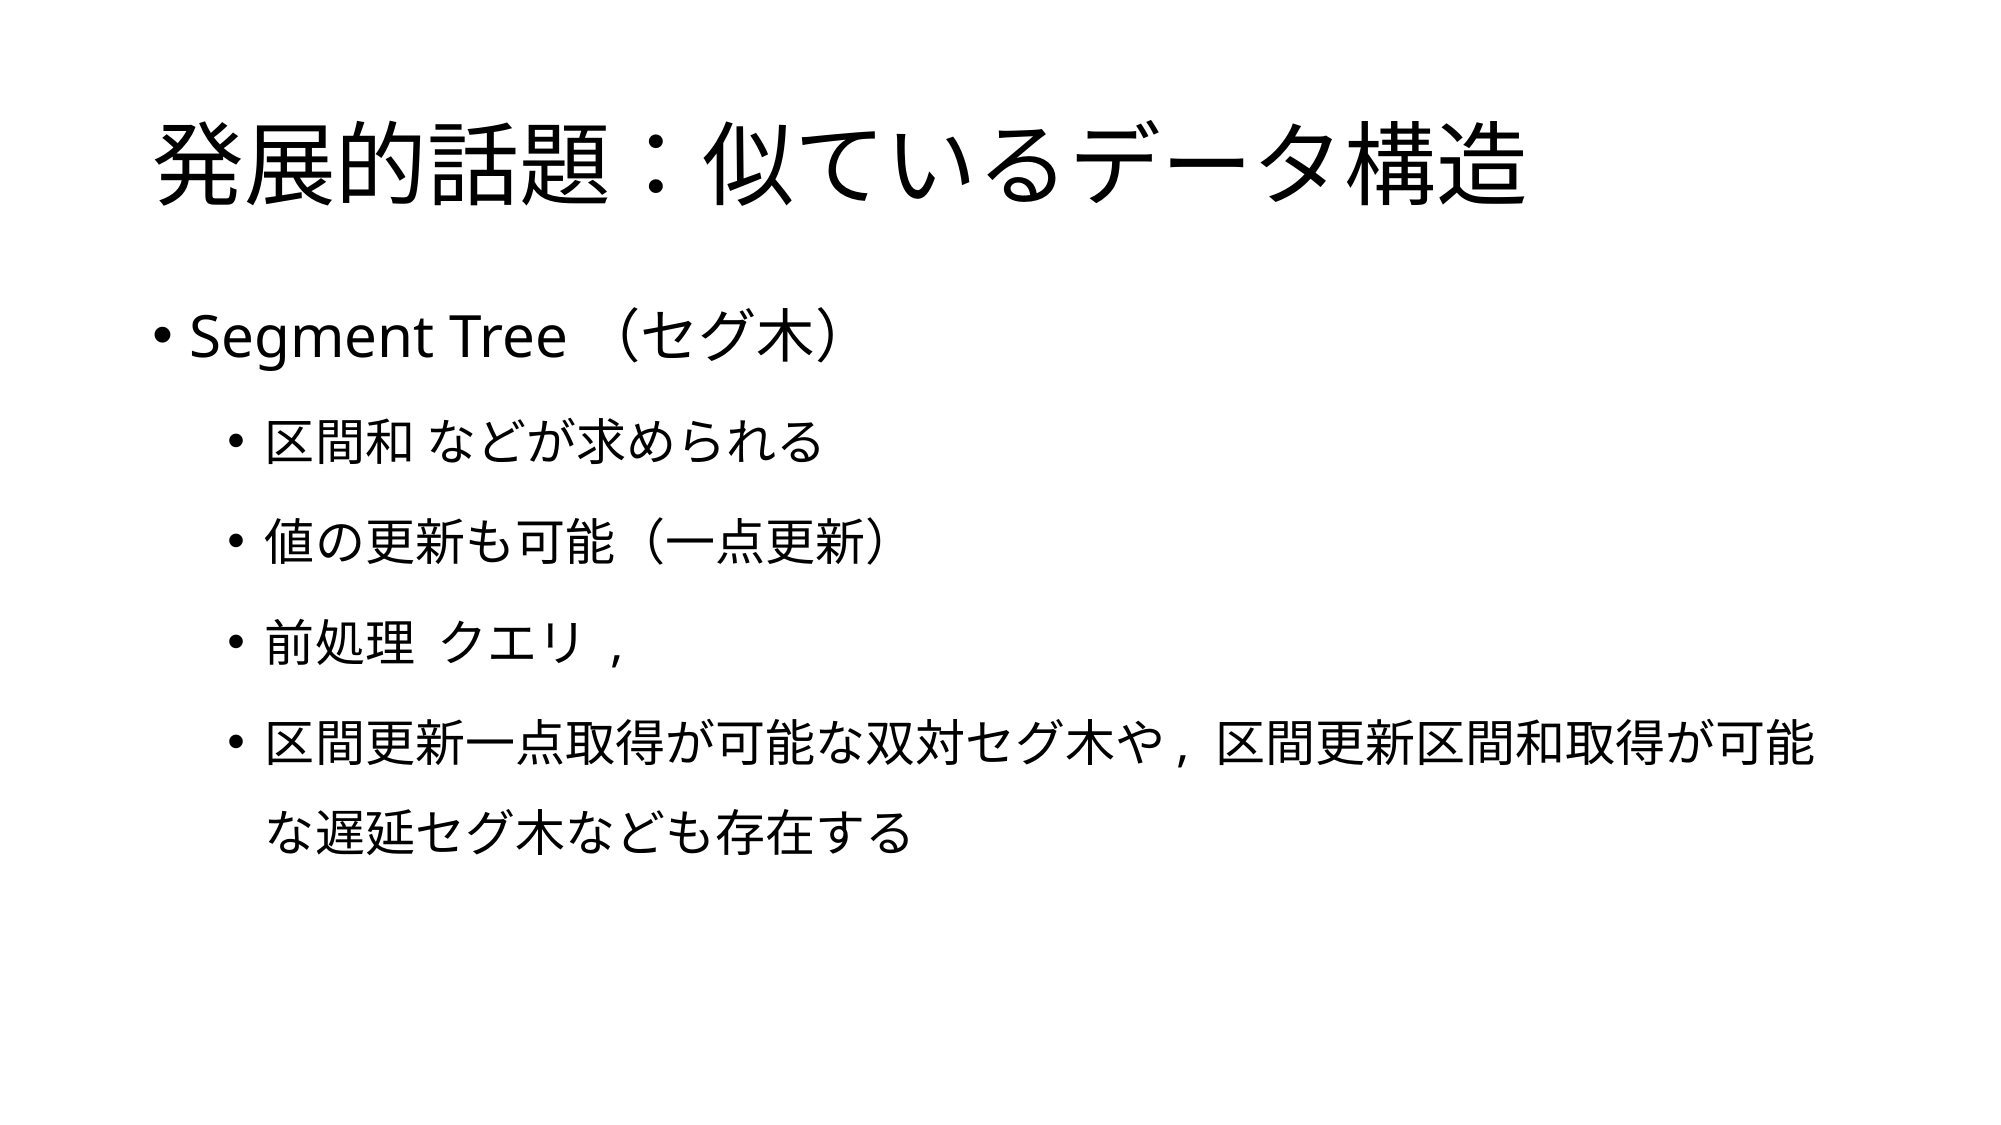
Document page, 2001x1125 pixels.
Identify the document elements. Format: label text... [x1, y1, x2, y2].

title 発展的話題：似ているデータ構造 [137, 59, 1863, 278]
